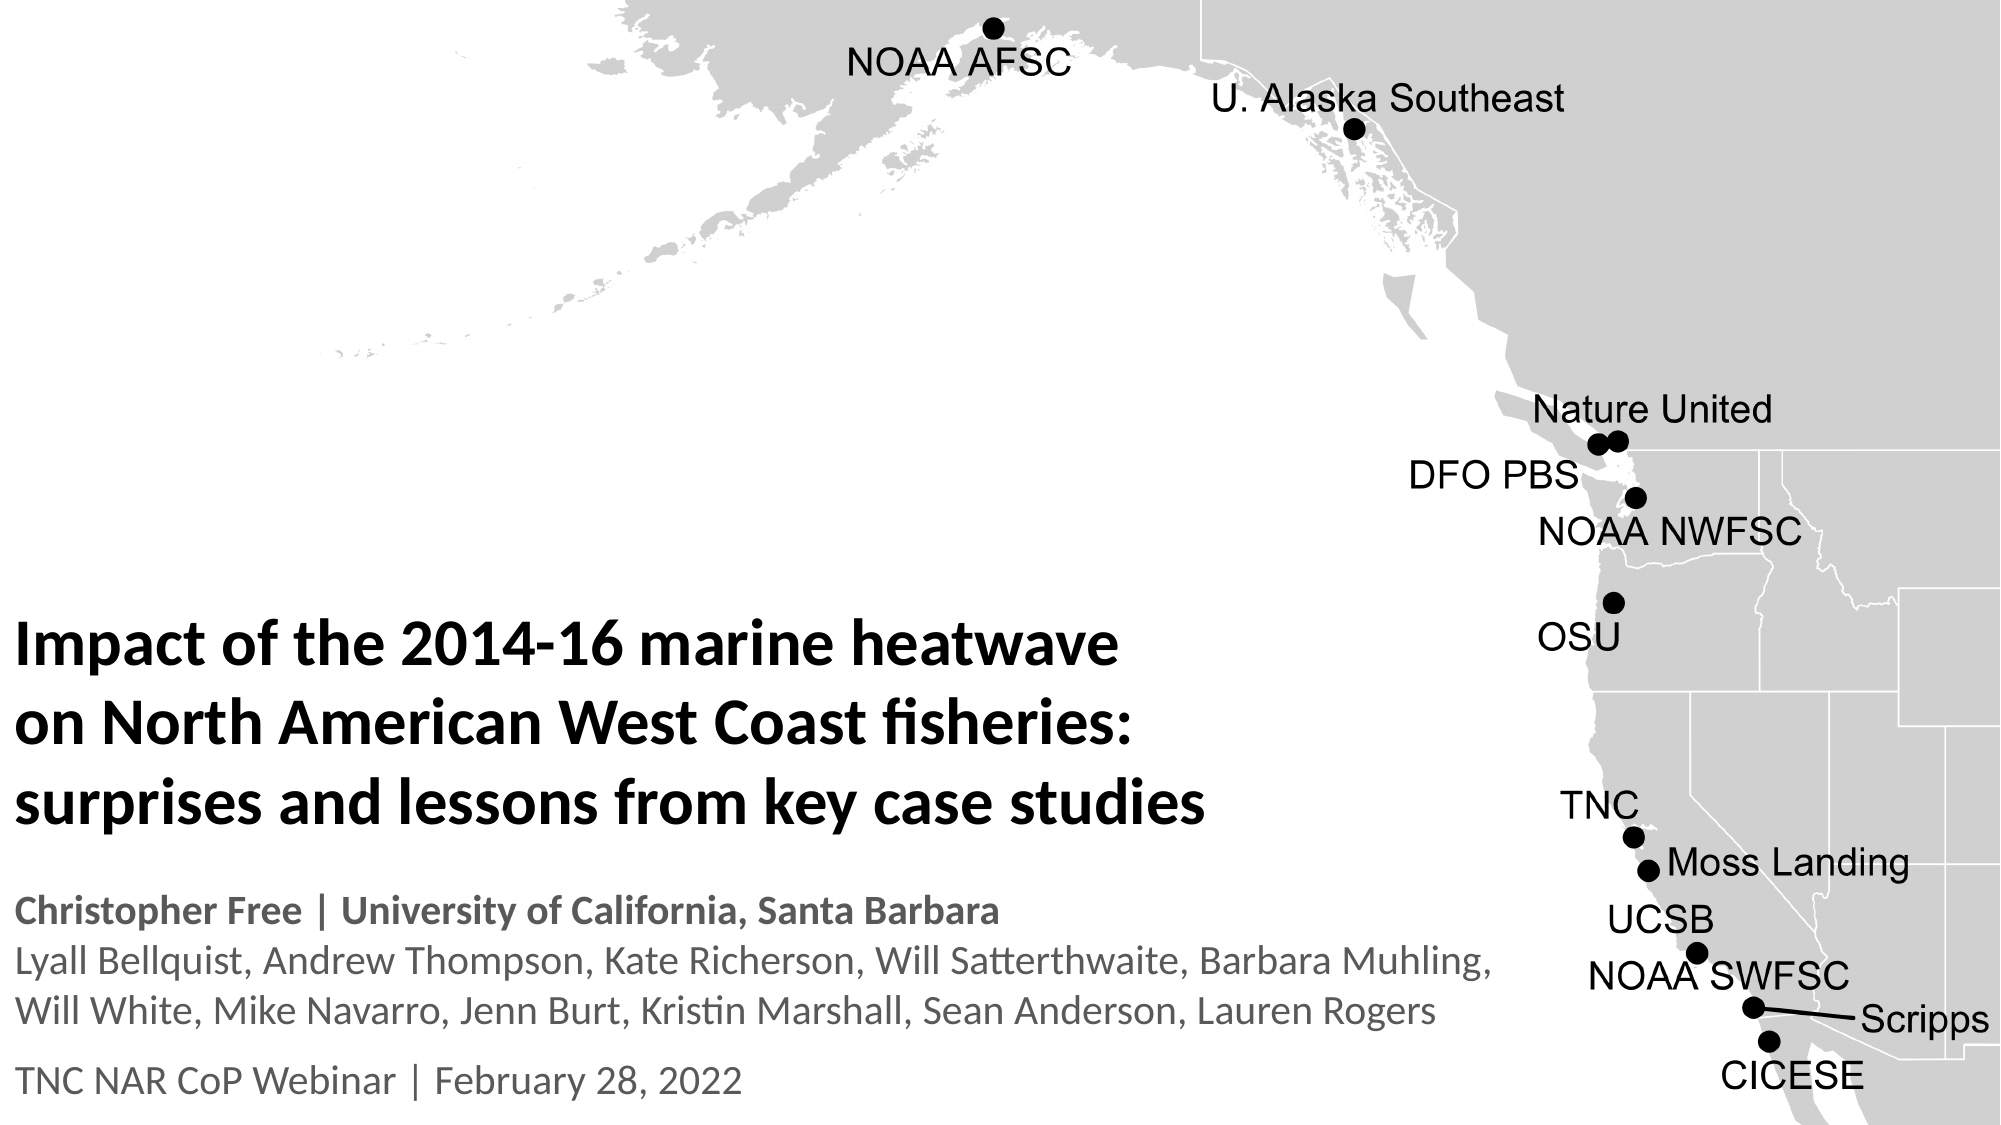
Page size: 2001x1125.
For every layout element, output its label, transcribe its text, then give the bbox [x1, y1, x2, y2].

text_box Impact of the 2014-16 marine heatwave on North American West Coast fisheries: surprises and lessons from key case studies Christopher Free | University of California, Santa Barbara Lyall Bellquist, Andrew Thompson, Kate Richerson, Will Satterthwaite, Barbara Muhling, Will White, Mike Navarro, Jenn Burt, Kristin Marshall, Sean Anderson, Lauren Rogers TNC NAR CoP Webinar | February 28, 2022 [0, 590, 242, 1111]
picture [242, 0, 2000, 1125]
